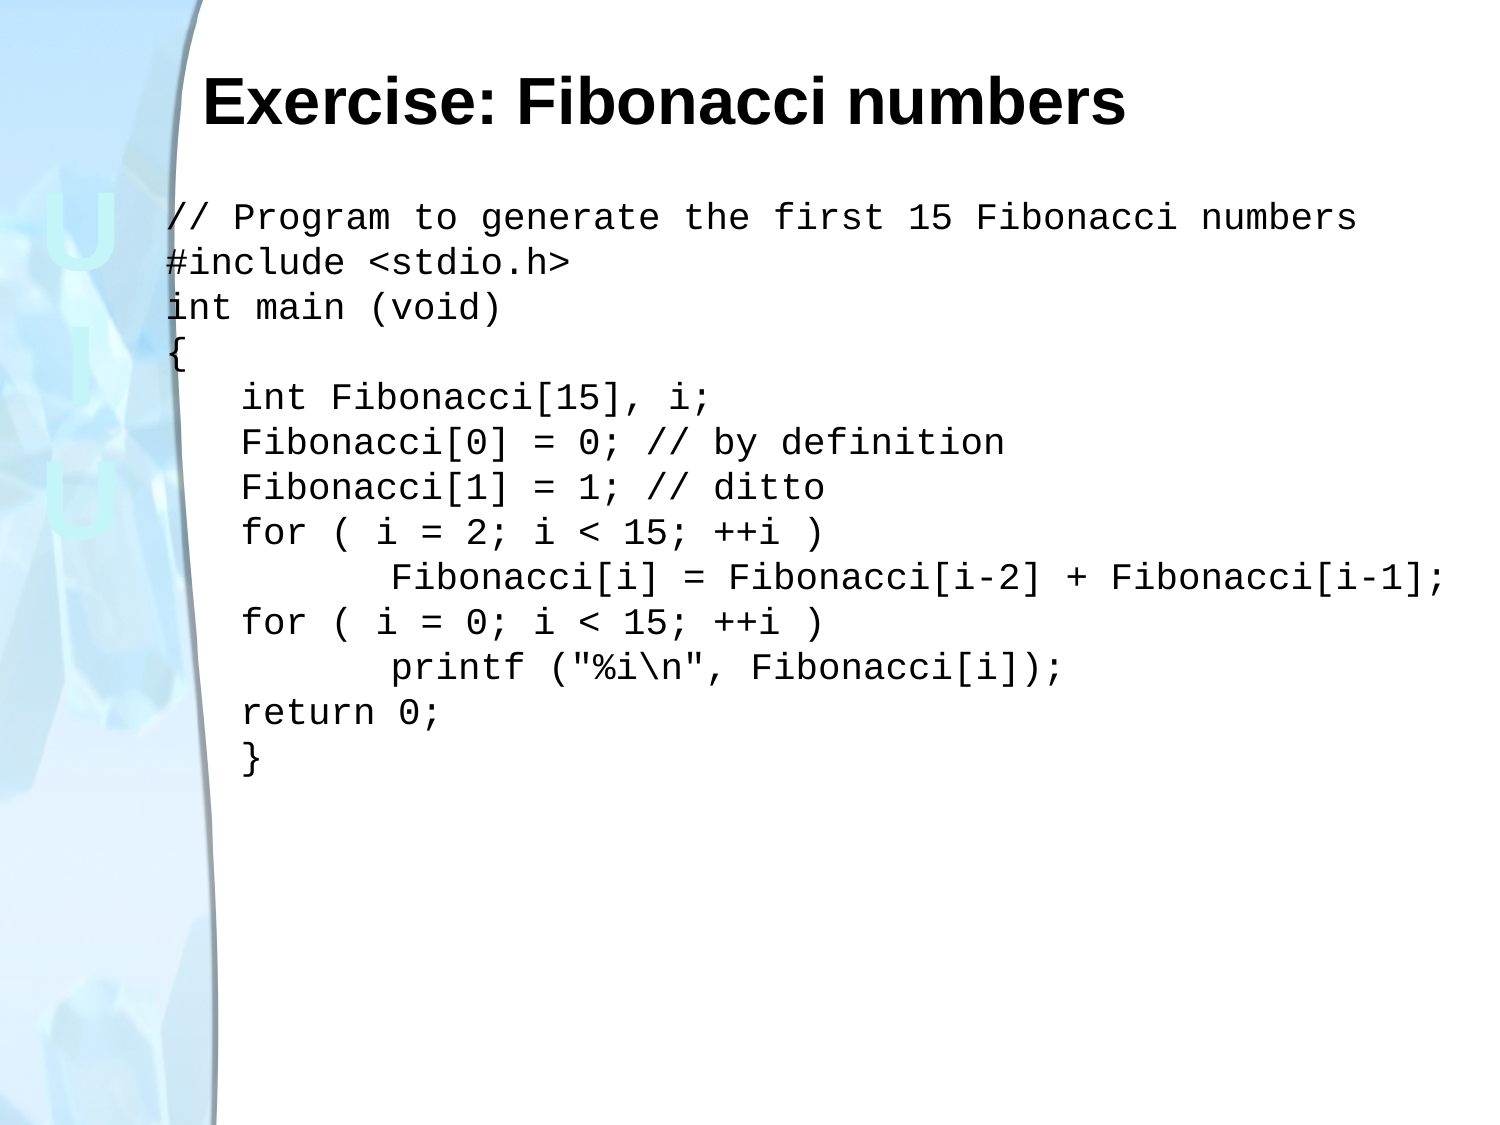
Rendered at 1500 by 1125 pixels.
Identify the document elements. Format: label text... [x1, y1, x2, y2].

picture [0, 0, 1500, 1125]
text_box // Program to generate the first 15 Fibonacci numbers #include <stdio.h> int main (void) { int Fibonacci[15], i; Fibonacci[0] = 0; // by definition Fibonacci[1] = 1; // ditto for ( i = 2; i < 15; ++i ) Fibonacci[i] = Fibonacci[i-2] + Fibonacci[i-1]; for ( i = 0; i < 15; ++i ) printf ("%i\n", Fibonacci[i]); return 0; } [150, 184, 1463, 785]
title Exercise: Fibonacci numbers [187, 50, 1390, 150]
